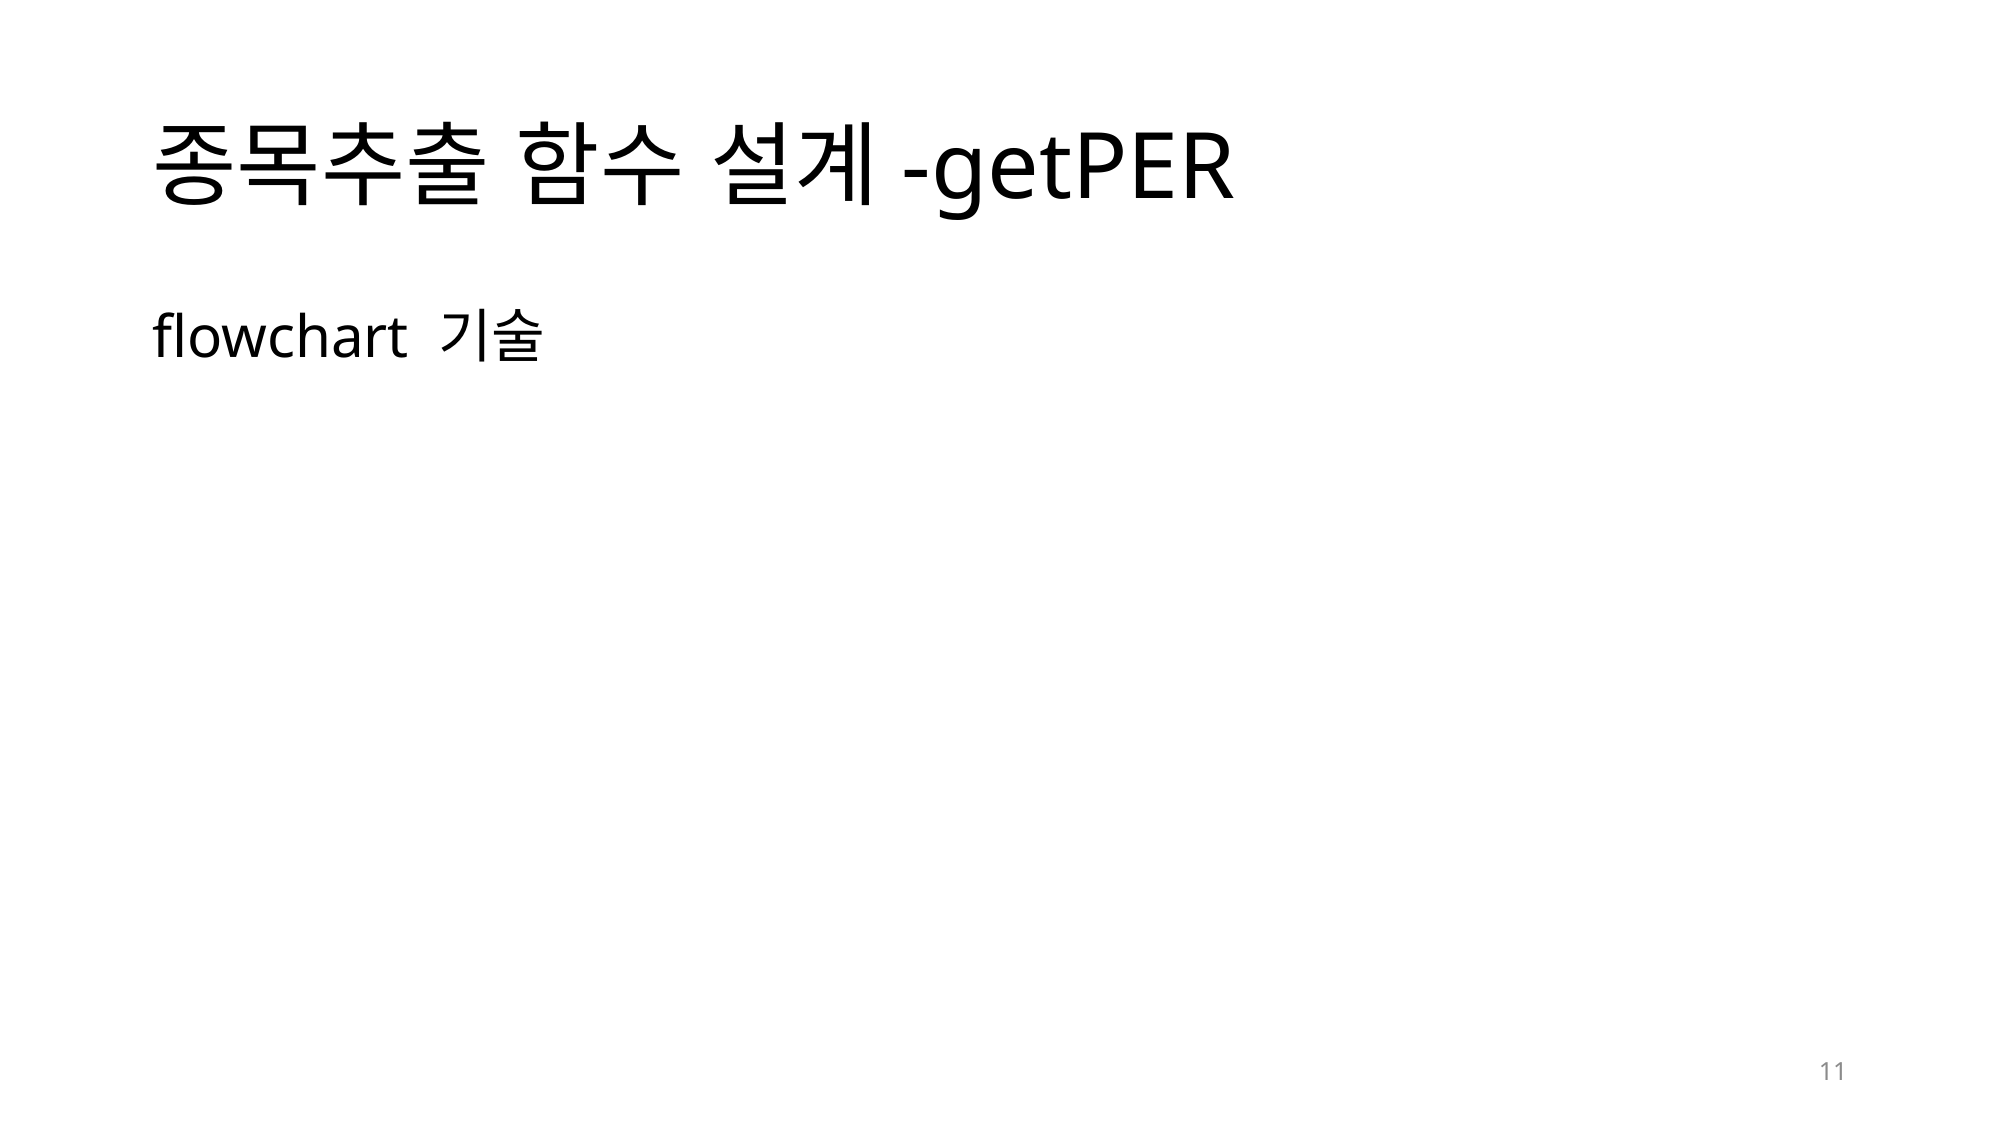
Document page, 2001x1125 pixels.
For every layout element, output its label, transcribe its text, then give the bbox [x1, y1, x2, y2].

slide_number 11 [1412, 1042, 1863, 1103]
list flowchart 기술 [137, 299, 1863, 1014]
title 종목추출 함수 설계-getPER [137, 59, 1863, 278]
